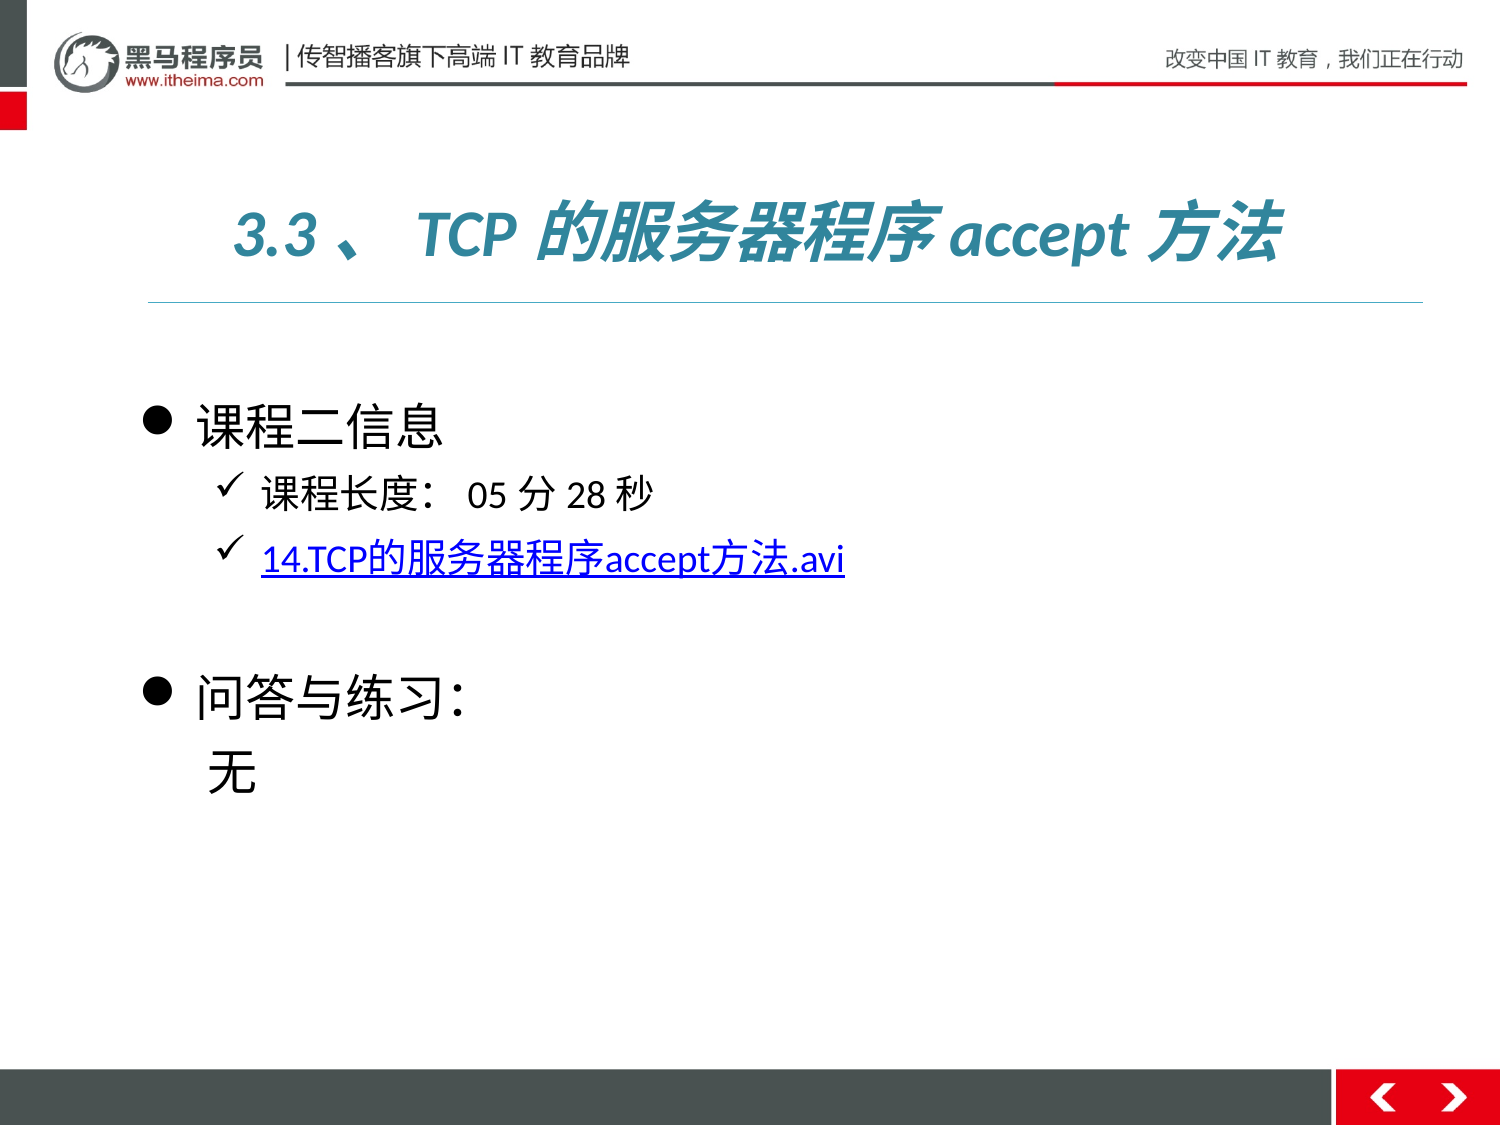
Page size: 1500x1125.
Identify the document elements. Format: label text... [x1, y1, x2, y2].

picture [0, 0, 1500, 1125]
text_box 课程二信息 课程长度：05分28秒 14.TCP的服务器程序accept方法.avi 问答与练习： 无 [123, 315, 1387, 1024]
text_box 3.3、TCP的服务器程序accept方法 [123, 101, 1387, 315]
